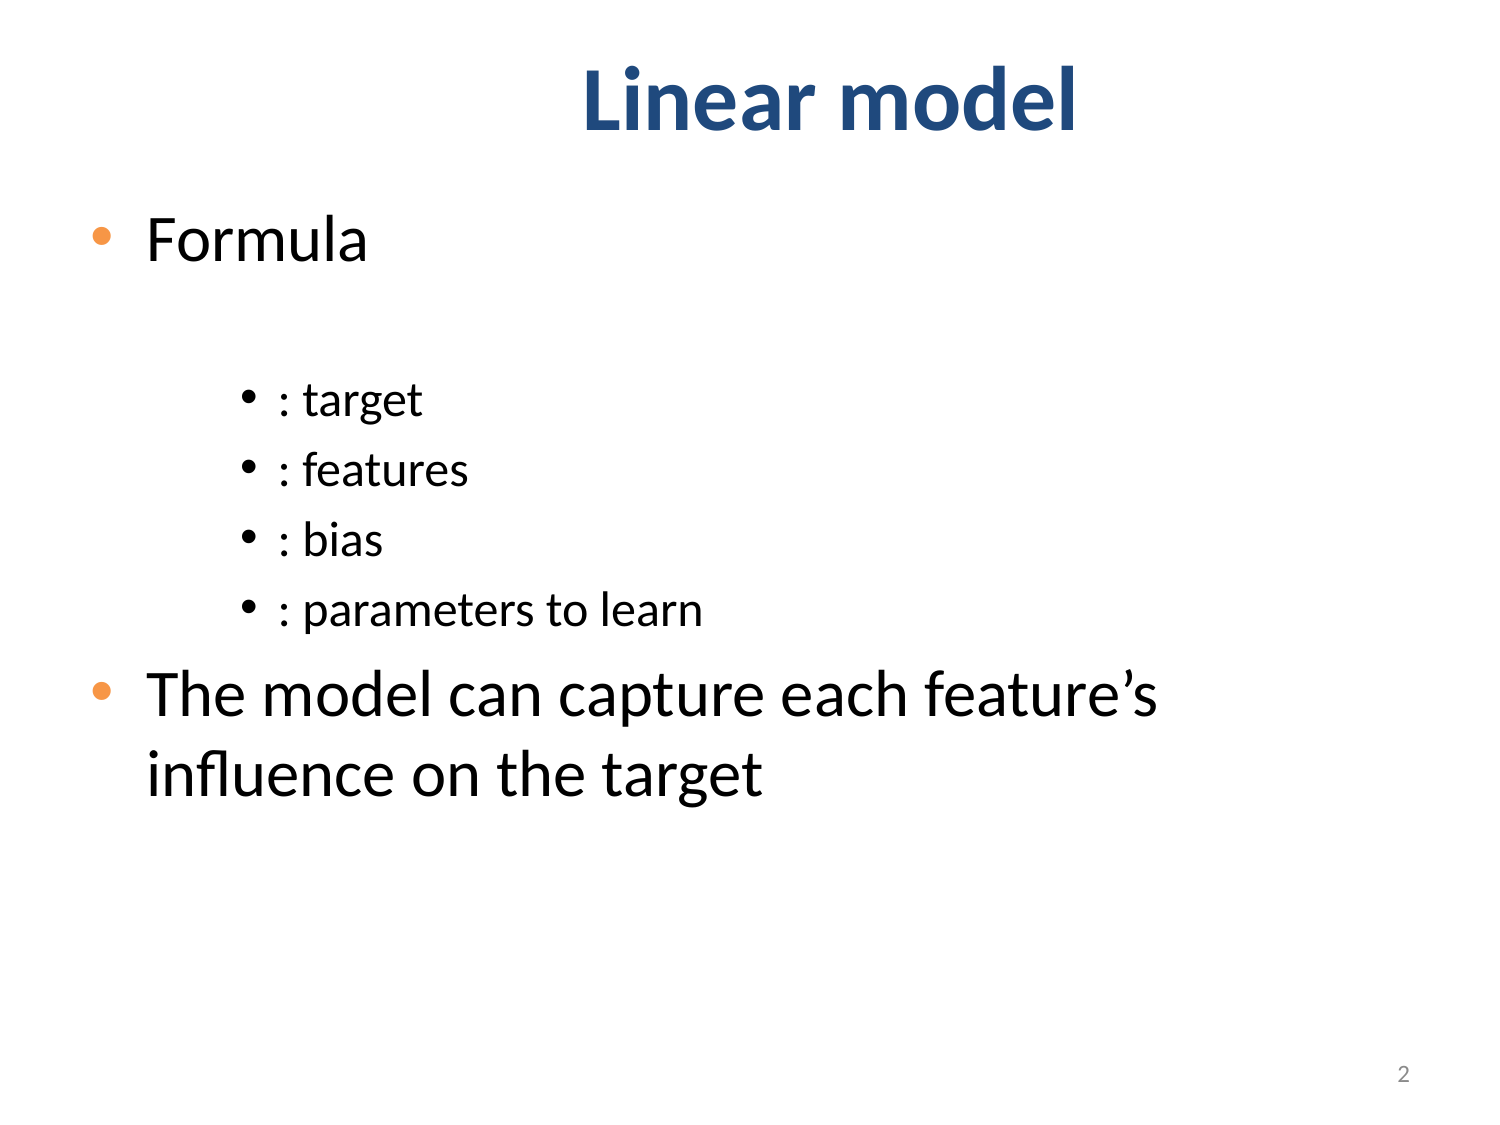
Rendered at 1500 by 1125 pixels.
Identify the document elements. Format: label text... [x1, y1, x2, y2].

slide_number 2 [1074, 1042, 1425, 1103]
title Linear model [237, 0, 1425, 188]
